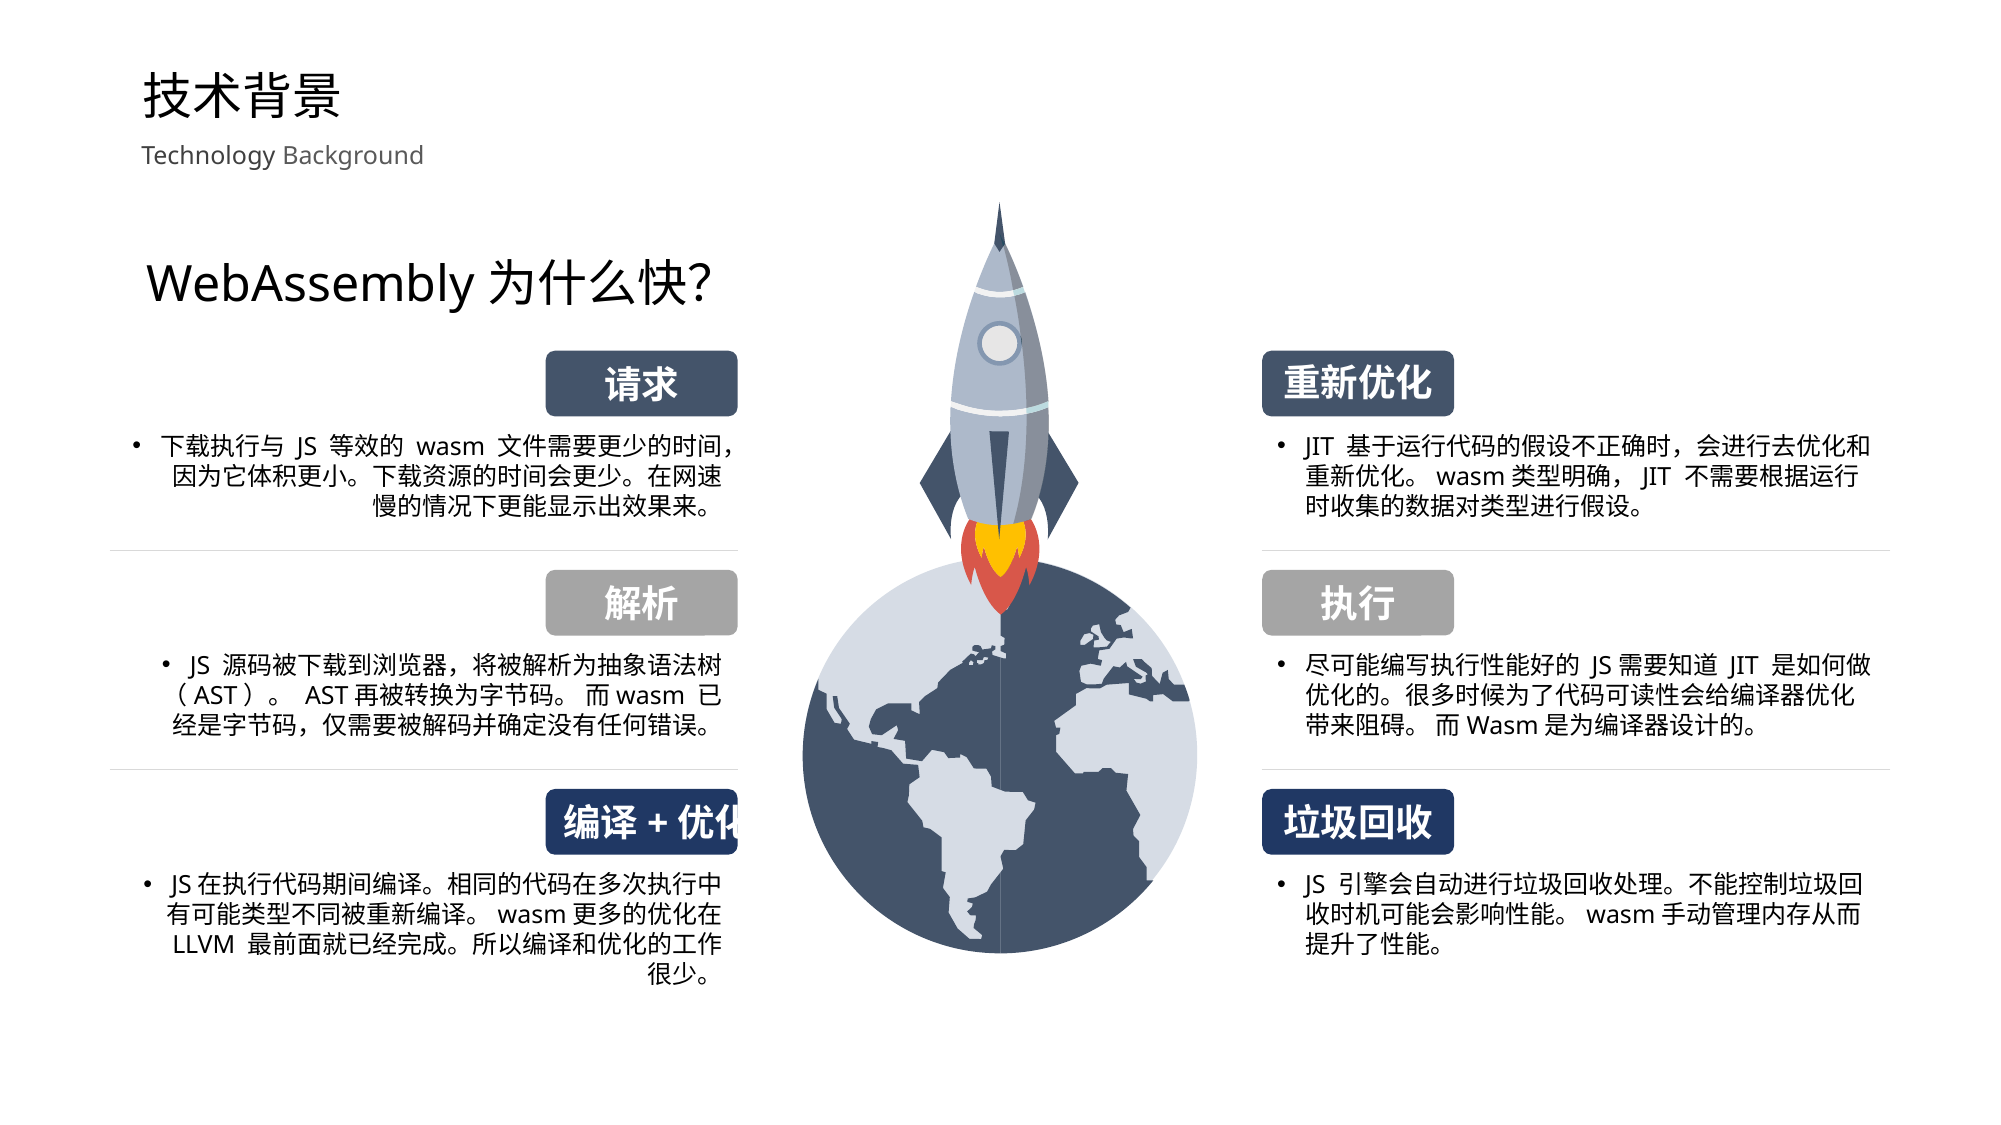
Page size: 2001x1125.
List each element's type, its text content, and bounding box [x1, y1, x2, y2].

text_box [852, 262, 1148, 559]
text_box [1262, 350, 1890, 970]
text_box Technology Background [126, 123, 771, 177]
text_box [802, 557, 1198, 954]
text_box 技术背景 [127, 57, 605, 123]
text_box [110, 350, 738, 970]
text_box WebAssembly为什么快？ [131, 243, 753, 319]
